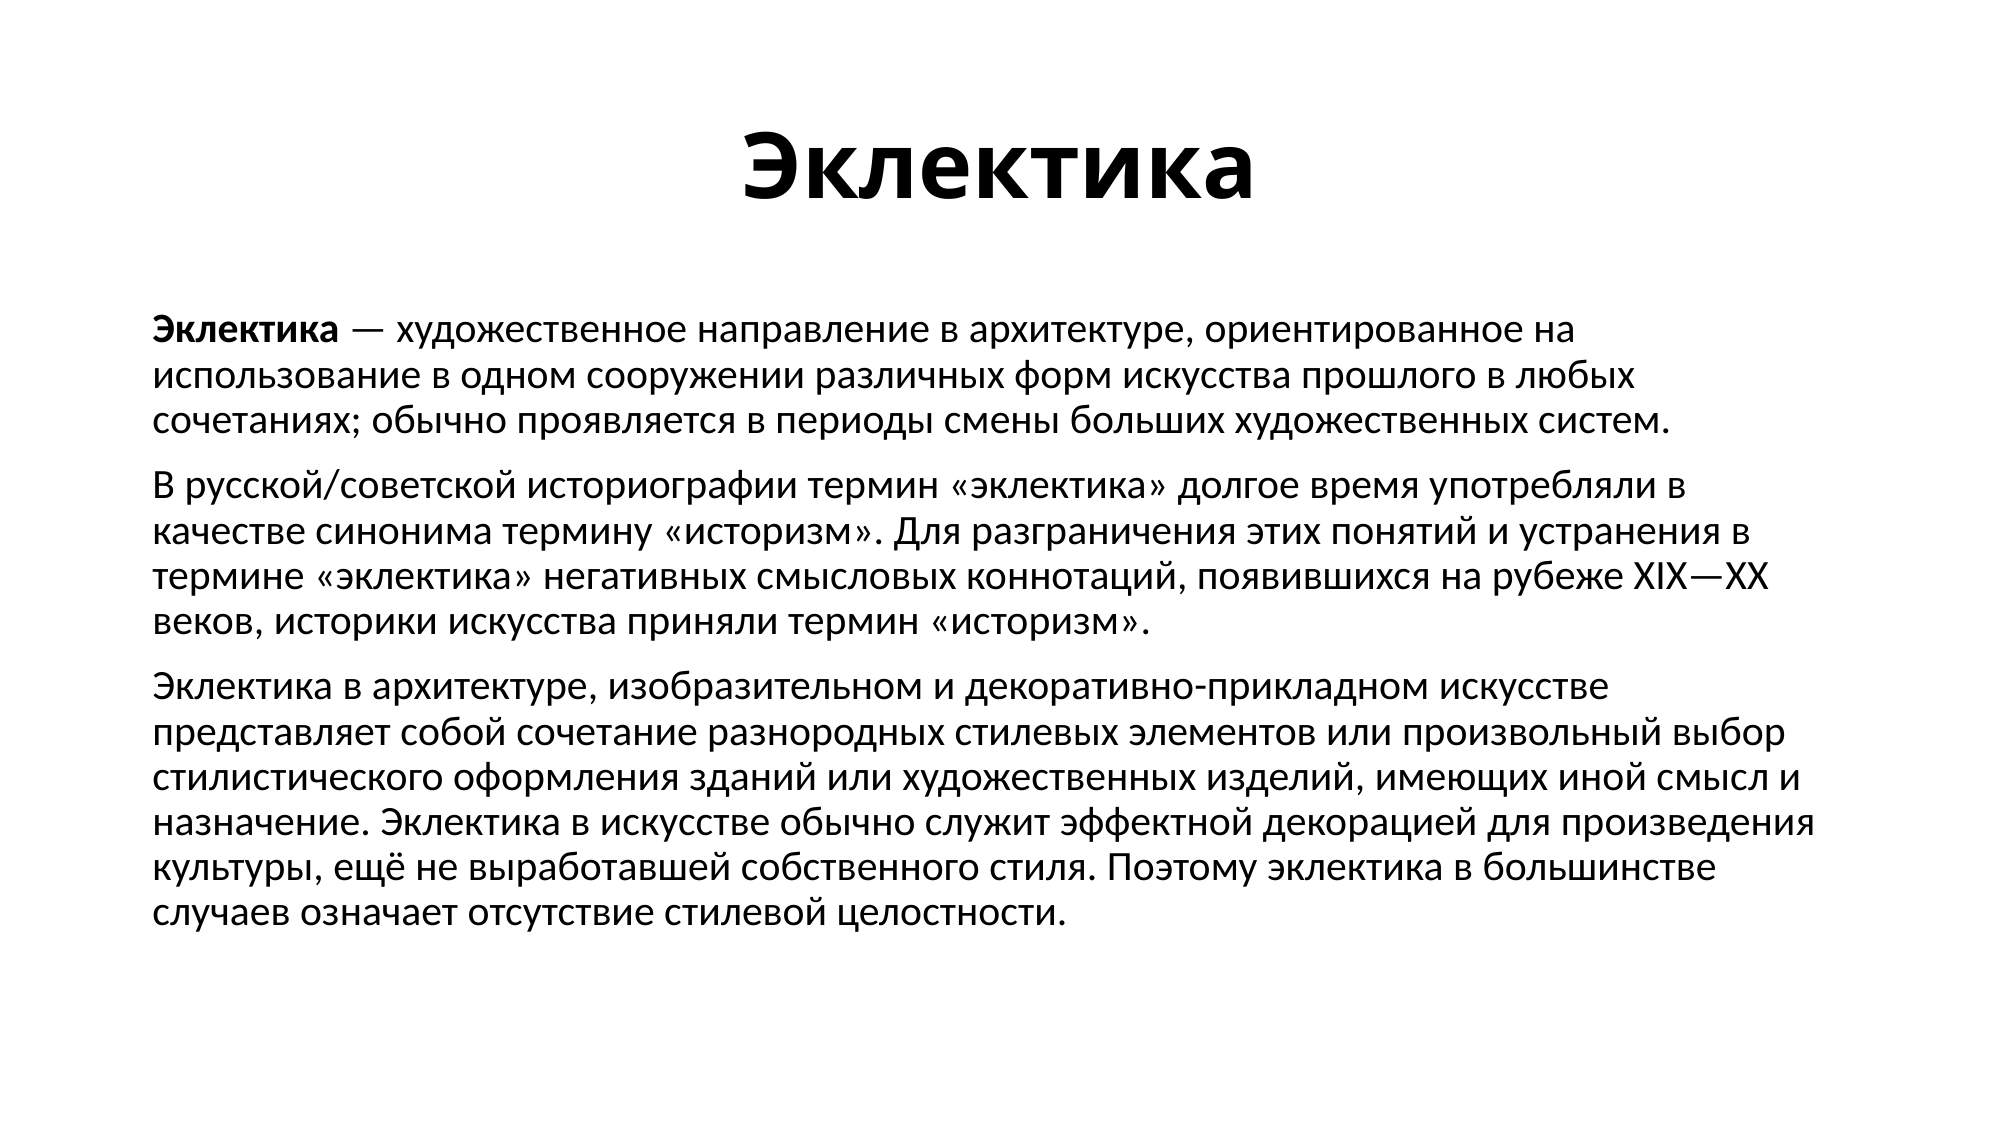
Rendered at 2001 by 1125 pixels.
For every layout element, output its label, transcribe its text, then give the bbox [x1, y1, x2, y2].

list Эклектика — художественное направление в архитектуре, ориентированное на использование в одном сооружении различных форм искусства прошлого в любых сочетаниях; обычно проявляется в периоды смены больших художественных систем. В русской/советской историографии термин «эклектика» долгое время употребляли в качестве синонима термину «историзм». Для разграничения этих понятий и устранения в термине «эклектика» негативных смысловых коннотаций, появившихся на рубеже XIX—XX веков, историки искусства приняли термин «историзм». Эклектика в архитектуре, изобразительном и декоративно-прикладном искусстве представляет собой сочетание разнородных стилевых элементов или произвольный выбор стилистического оформления зданий или художественных изделий, имеющих иной смысл и назначение. Эклектика в искусстве обычно служит эффектной декорацией для произведения культуры, ещё не выработавшей собственного стиля. Поэтому эклектика в большинстве случаев означает отсутствие стилевой целостности. [137, 299, 1863, 1014]
title Эклектика [137, 59, 1863, 278]
